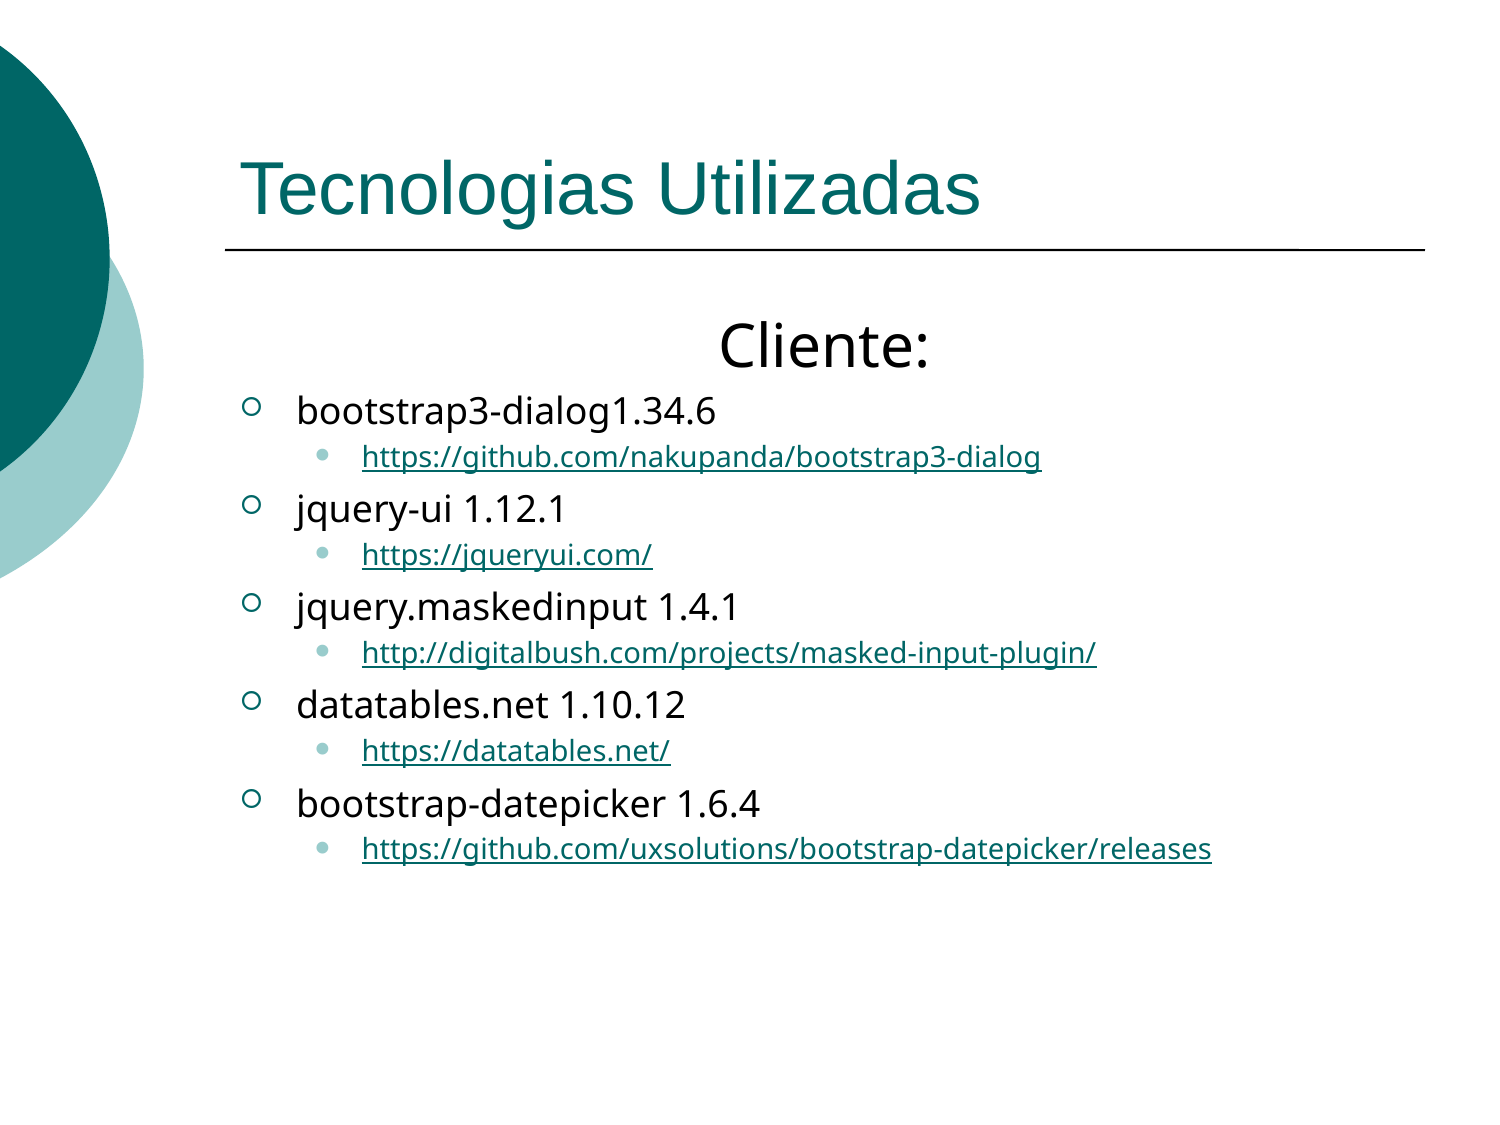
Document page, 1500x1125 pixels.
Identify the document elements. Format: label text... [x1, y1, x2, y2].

list Cliente: bootstrap3-dialog1.34.6 https://github.com/nakupanda/bootstrap3-dialog jquery-ui 1.12.1 https://jqueryui.com/ jquery.maskedinput 1.4.1 http://digitalbush.com/projects/masked-input-plugin/ datatables.net 1.10.12 https://datatables.net/ bootstrap-datepicker 1.6.4 https://github.com/uxsolutions/bootstrap-datepicker/releases [224, 299, 1425, 975]
title Tecnologias Utilizadas [224, 49, 1425, 237]
